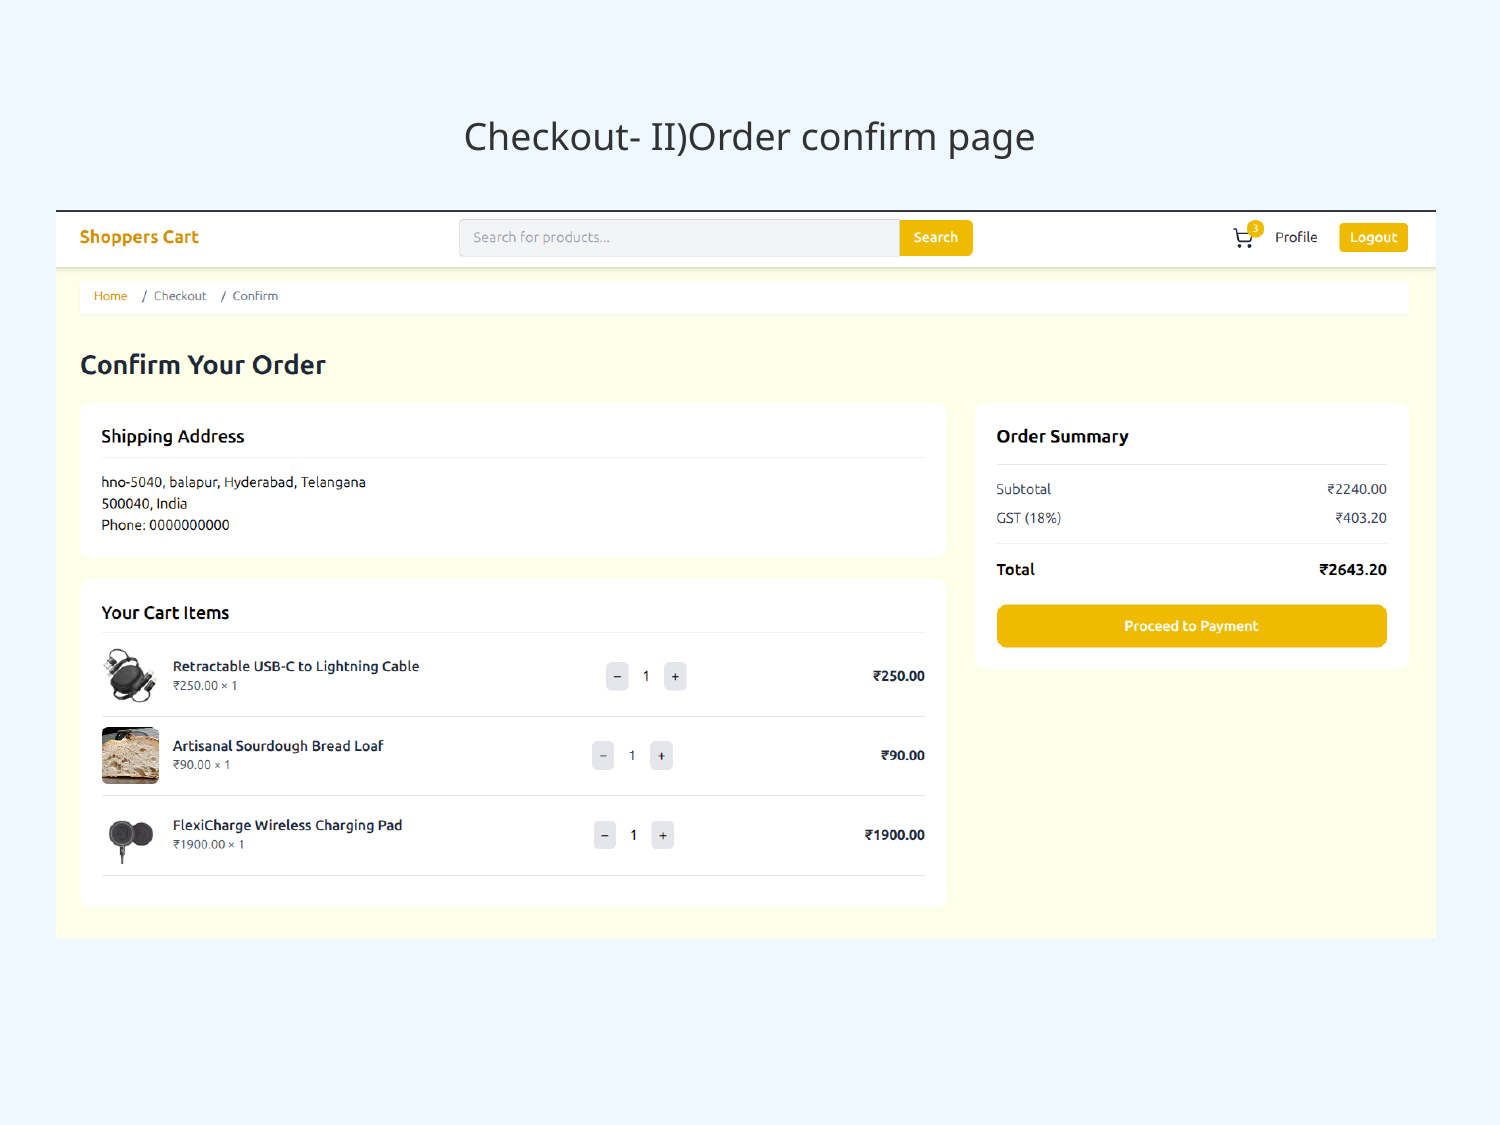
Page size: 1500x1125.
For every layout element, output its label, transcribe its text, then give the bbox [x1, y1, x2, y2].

picture [55, 210, 1437, 938]
title Checkout- II)Order confirm page [75, 44, 1425, 210]
